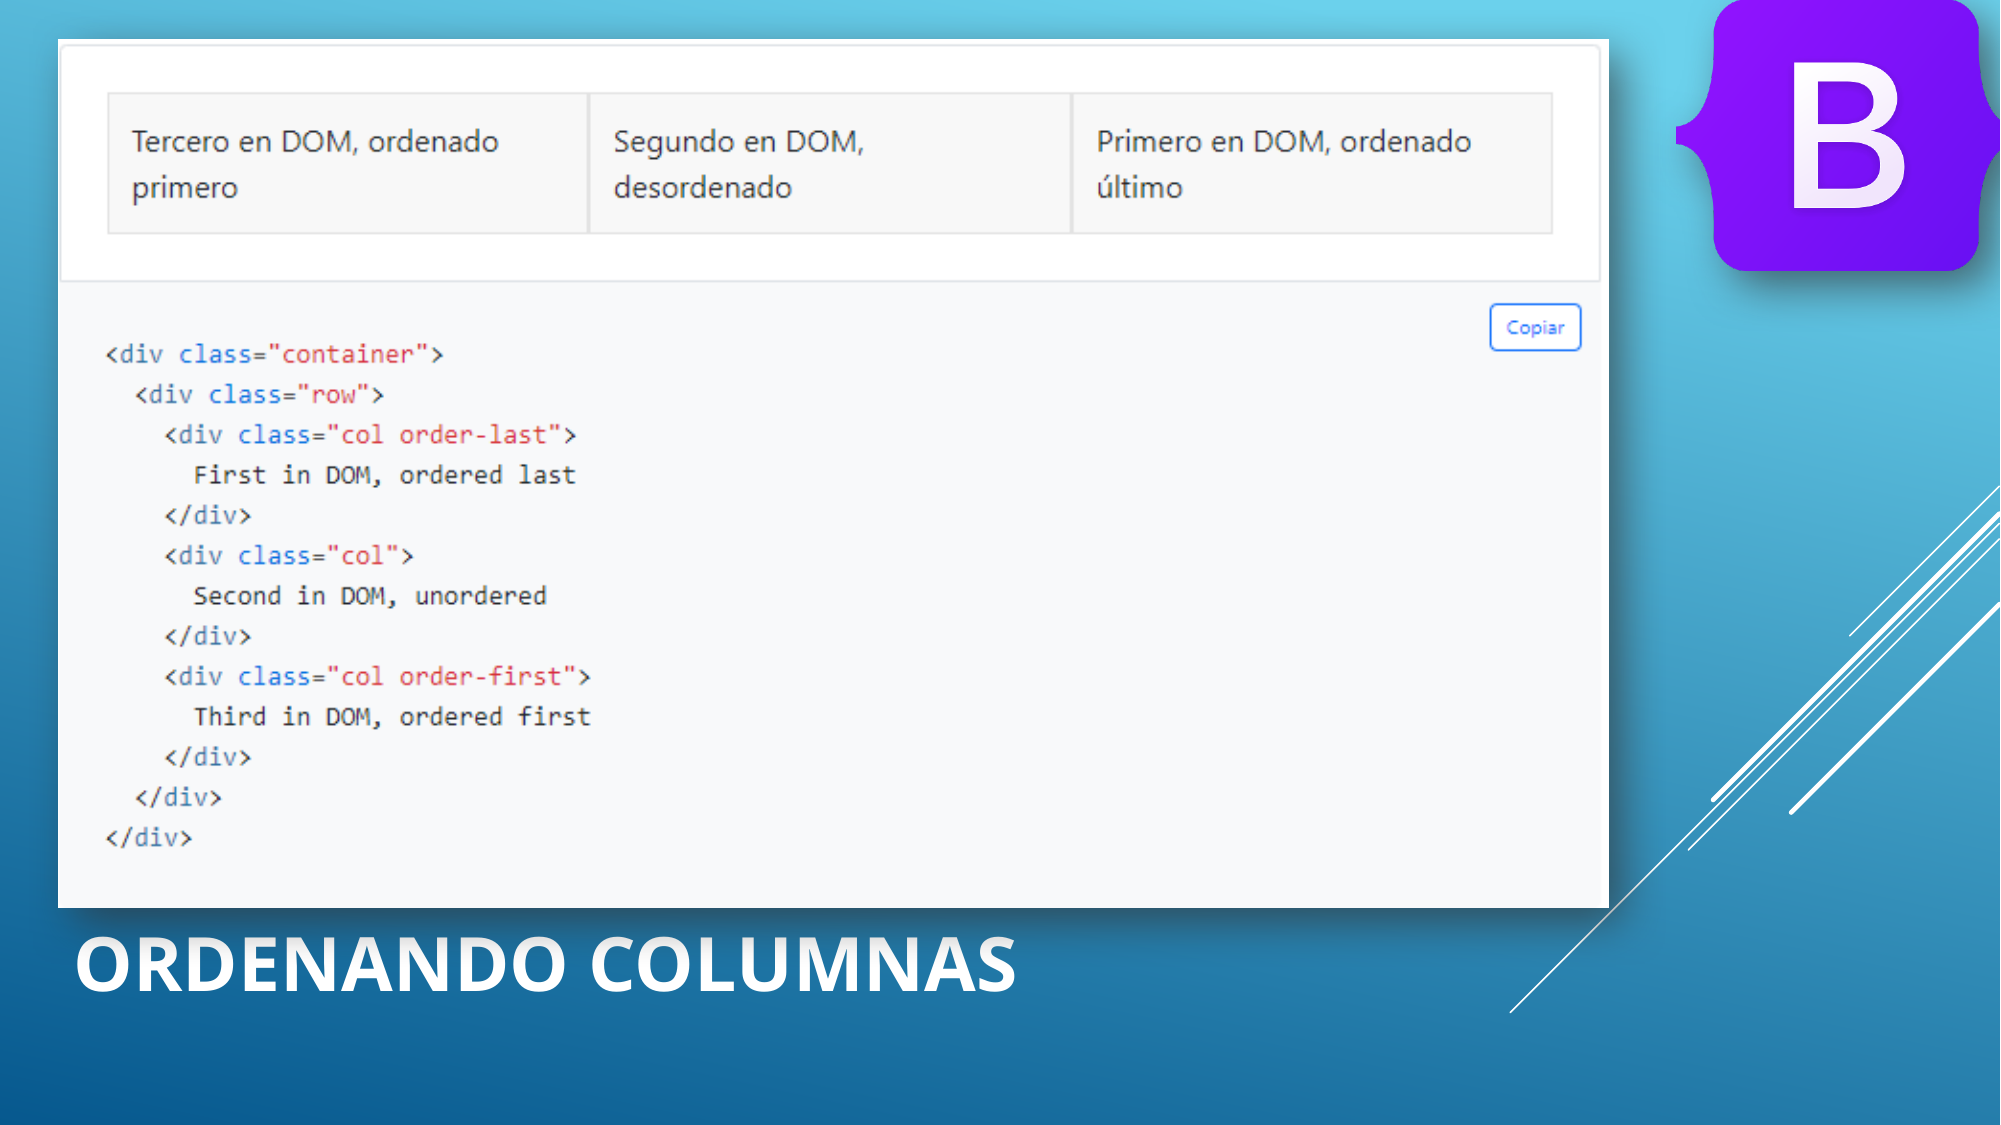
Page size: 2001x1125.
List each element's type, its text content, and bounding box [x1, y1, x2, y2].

picture [58, 39, 1609, 908]
picture [1675, 0, 2000, 271]
title ORDENANDO COLUMNAS [58, 939, 1459, 1086]
